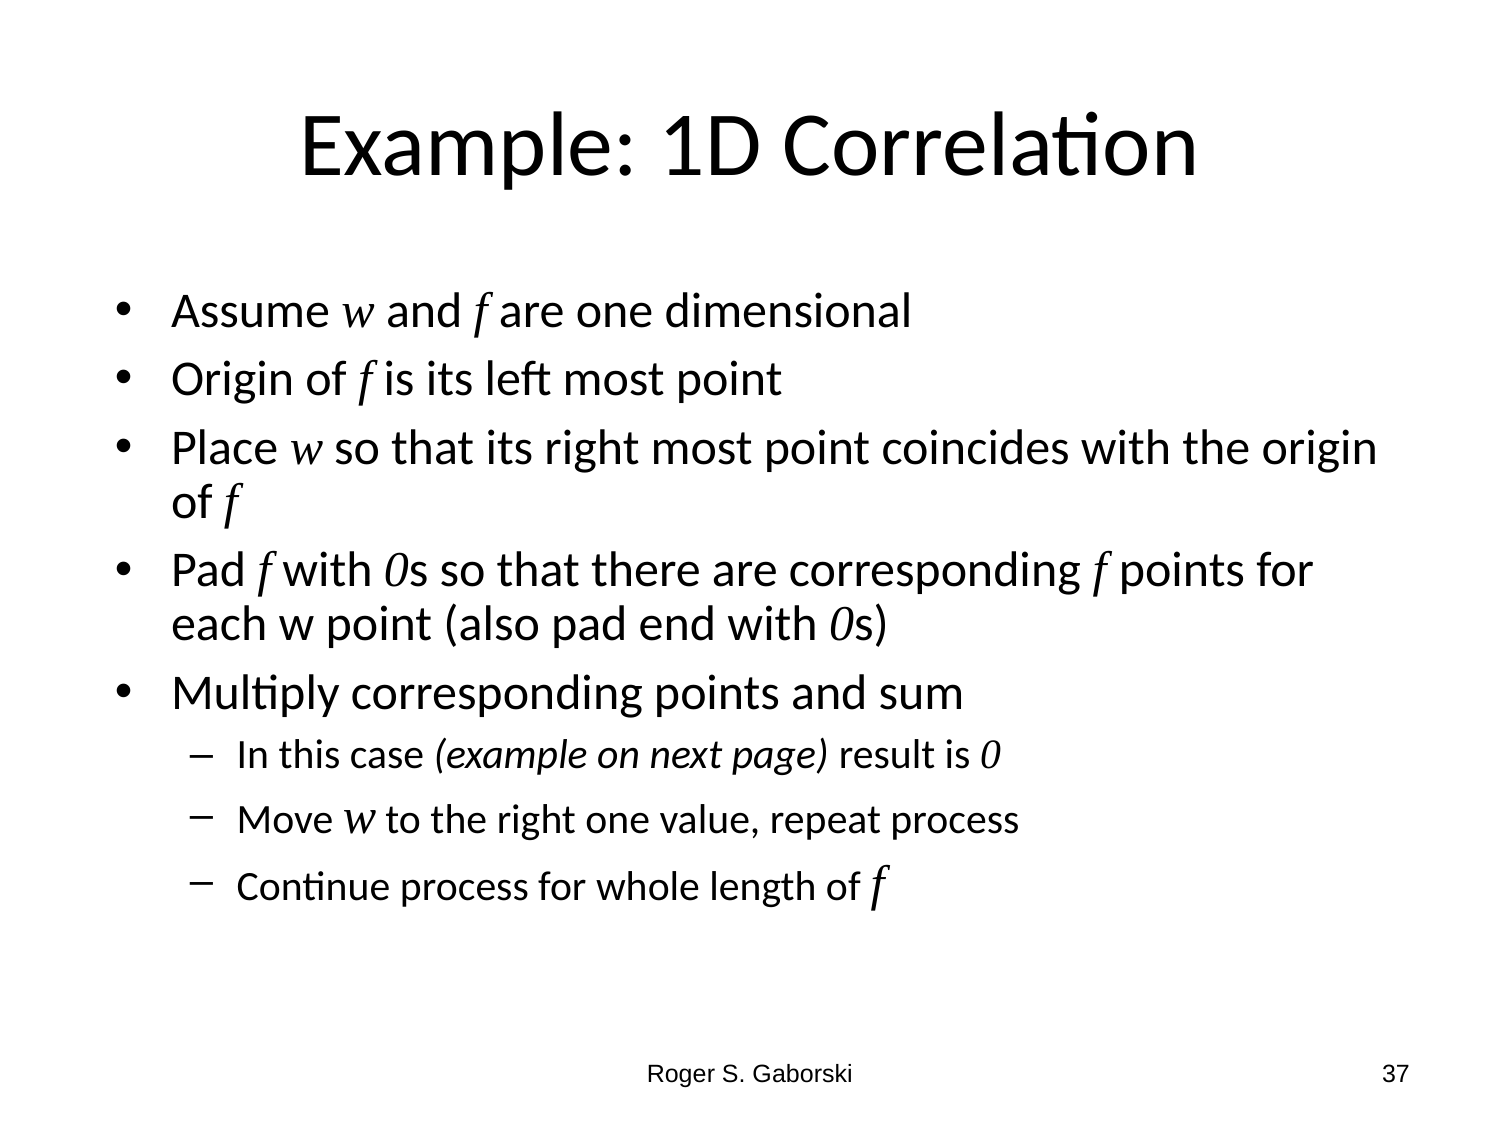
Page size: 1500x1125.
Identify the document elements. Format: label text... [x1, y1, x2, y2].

list Assume w and f are one dimensional Origin of f is its left most point Place w so that its right most point coincides with the origin of f Pad f with 0s so that there are corresponding f points for each w point (also pad end with 0s) Multiply corresponding points and sum In this case (example on next page) result is 0 Move w to the right one value, repeat process Continue process for whole length of f [99, 276, 1400, 963]
slide_number 37 [1074, 1042, 1425, 1103]
footer Roger S. Gaborski [512, 1042, 988, 1103]
title Example: 1D Correlation [75, 45, 1425, 233]
